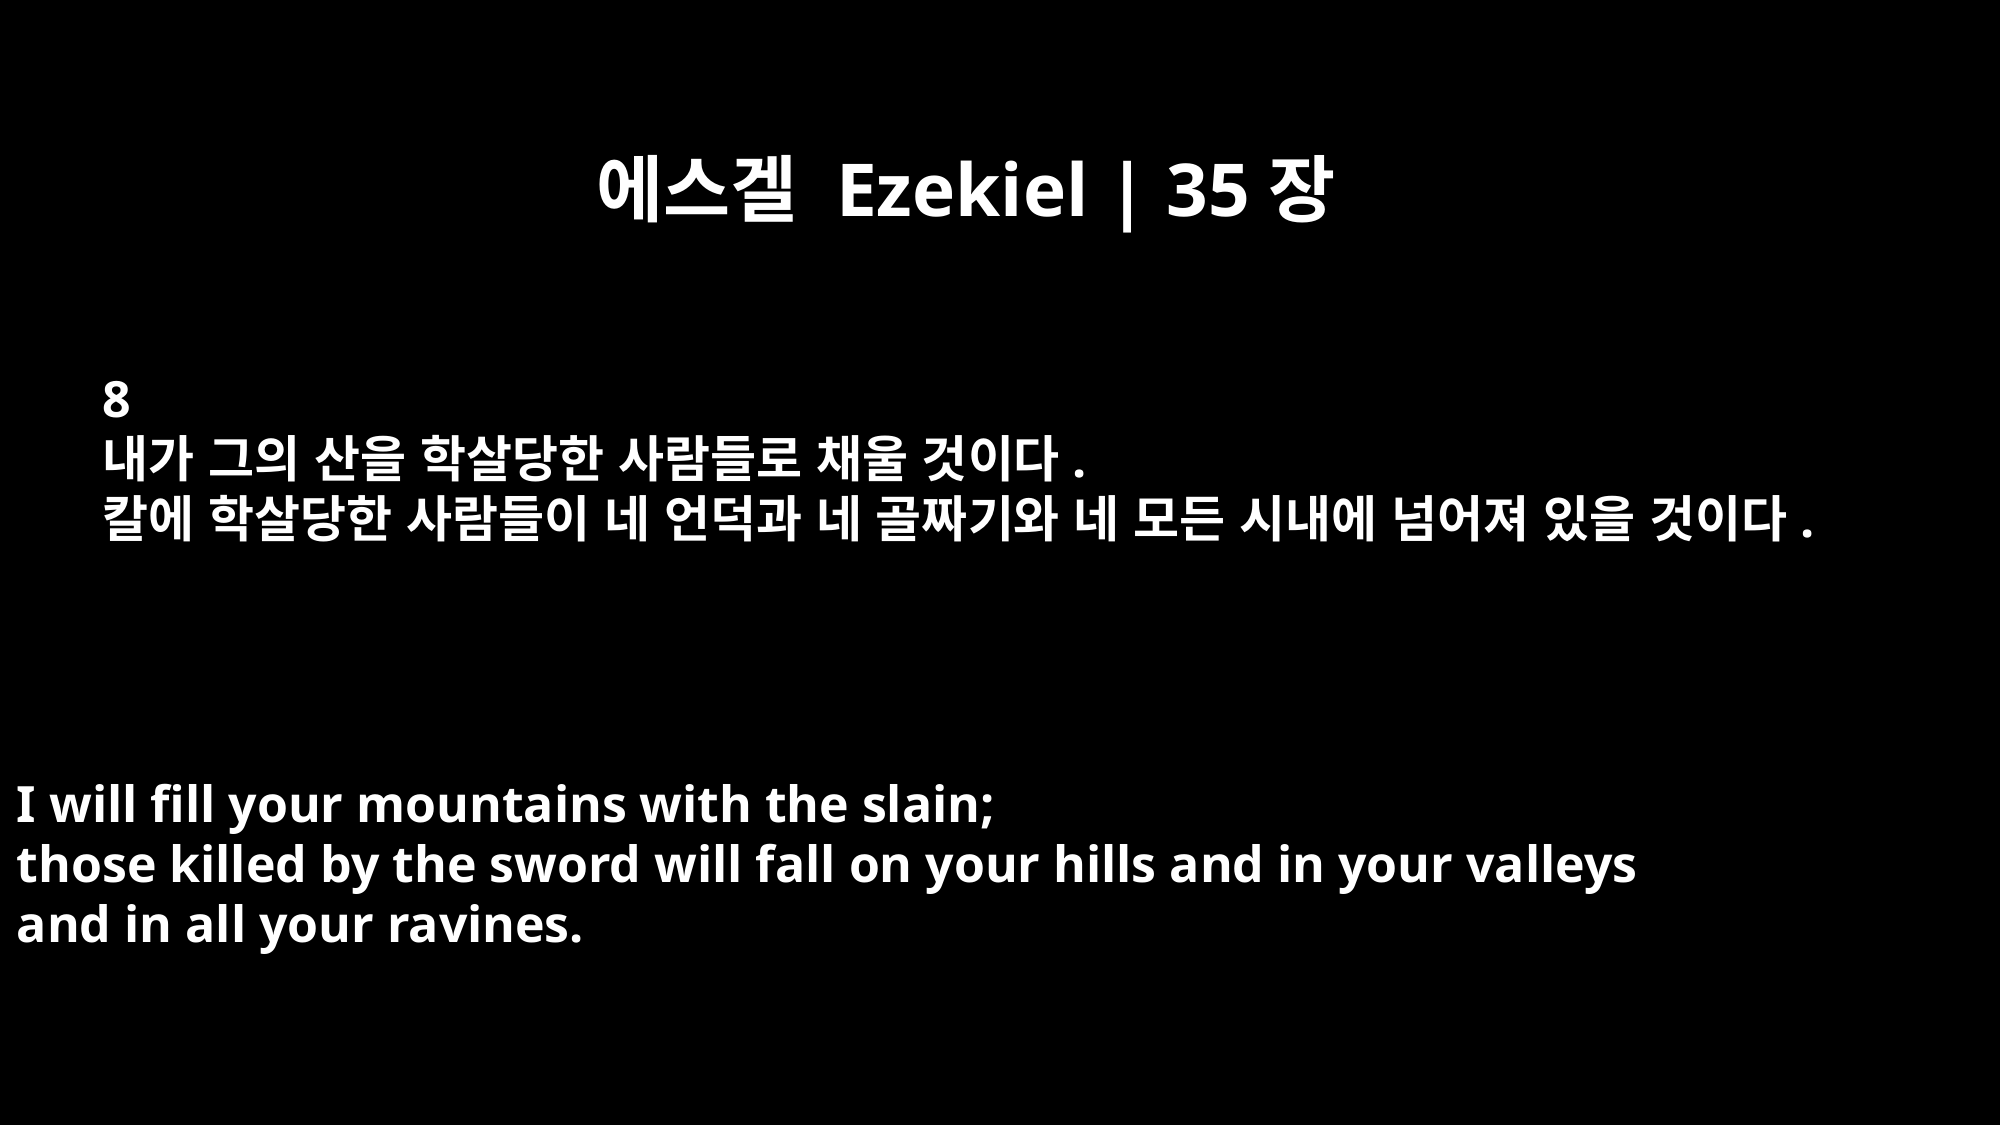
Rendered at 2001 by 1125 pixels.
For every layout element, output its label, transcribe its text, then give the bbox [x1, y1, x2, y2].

text_box 에스겔 Ezekiel | 35장 [581, 136, 1351, 239]
text_box 8 내가 그의 산을 학살당한 사람들로 채울 것이다. 칼에 학살당한 사람들이 네 언덕과 네 골짜기와 네 모든 시내에 넘어져 있을 것이다. [87, 359, 1830, 555]
text_box I will fill your mountains with the slain; those killed by the sword will fall on your hills and in your valleys and in all your ravines. [2, 764, 1666, 960]
